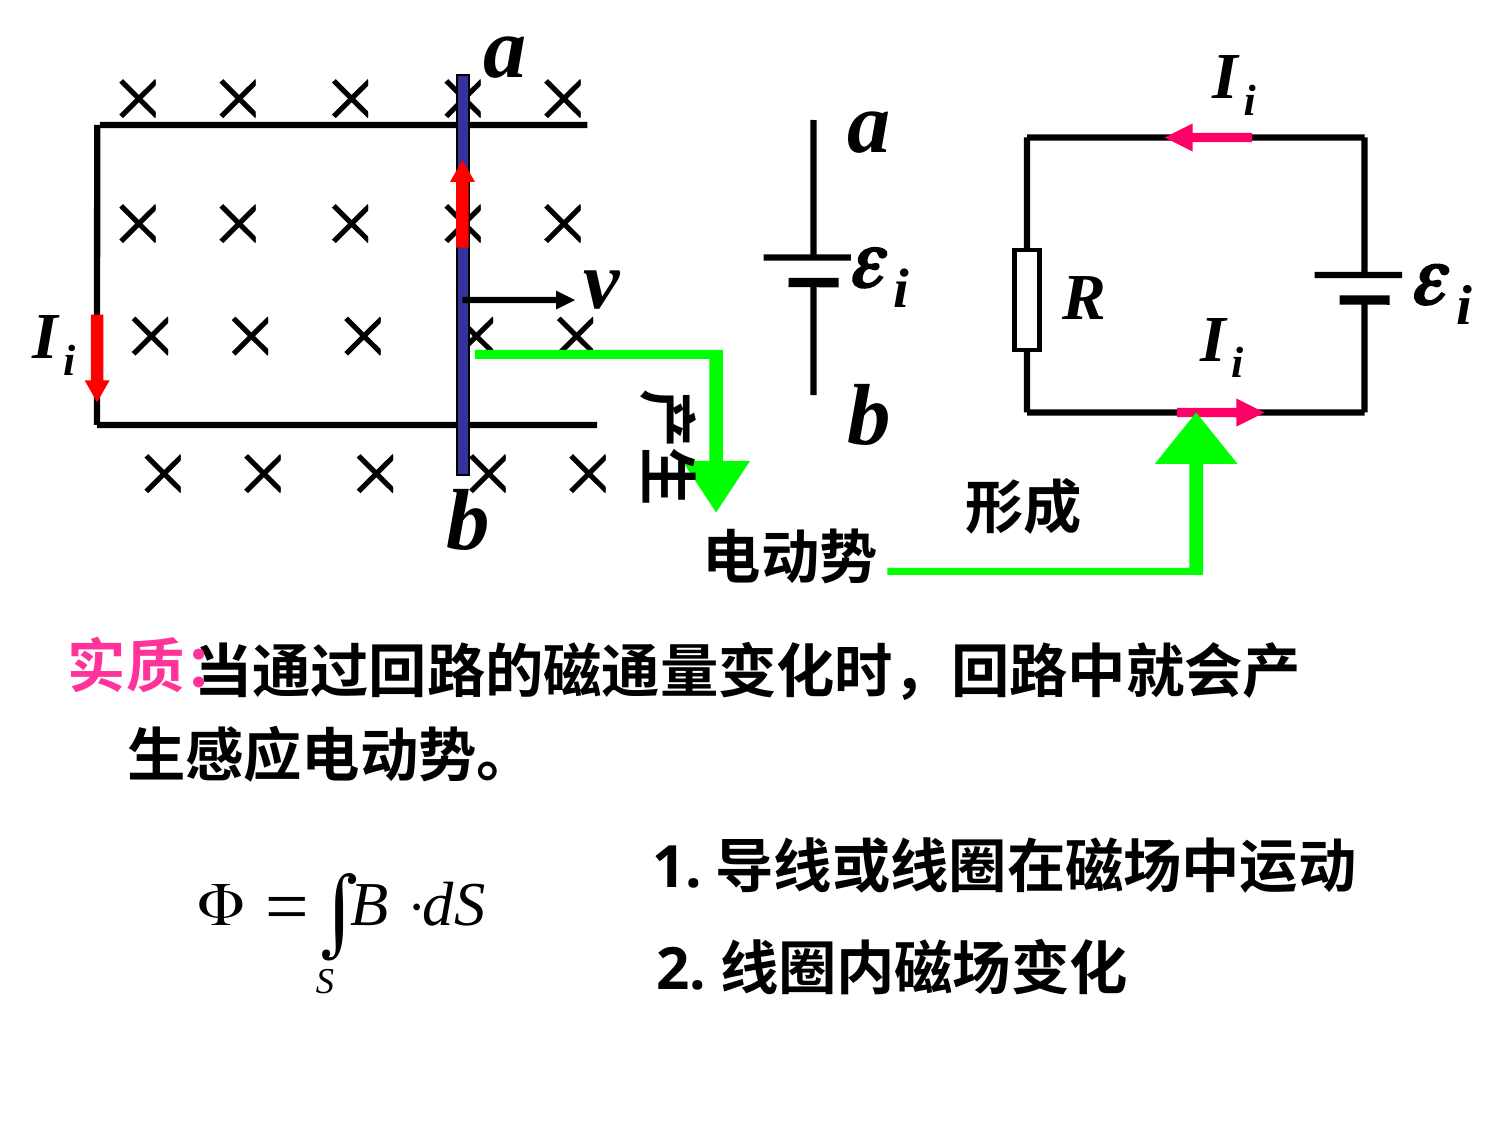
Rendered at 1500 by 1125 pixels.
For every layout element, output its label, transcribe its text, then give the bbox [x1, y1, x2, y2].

text_box 电动势 [688, 512, 893, 598]
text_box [763, 94, 925, 463]
text_box [462, 293, 574, 307]
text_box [188, 847, 502, 1009]
text_box [594, 349, 751, 513]
text_box [887, 413, 1238, 575]
text_box 2.线圈内磁场变化 [641, 923, 1143, 1009]
text_box [456, 363, 470, 449]
text_box 当通过回路的磁通量变化时，回路中就会产生感应电动势。 [112, 612, 1350, 796]
text_box 产生 [612, 375, 713, 506]
text_box [456, 251, 470, 312]
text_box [134, 449, 606, 500]
text_box 1.导线或线圈在磁场中运动 [637, 821, 1372, 907]
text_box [574, 237, 641, 325]
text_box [1014, 37, 1488, 413]
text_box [437, 474, 502, 568]
text_box 实质： [53, 621, 278, 707]
text_box [450, 160, 475, 199]
text_box [456, 125, 470, 171]
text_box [109, 74, 581, 125]
text_box [87, 314, 110, 403]
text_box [21, 297, 88, 386]
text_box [474, 19, 544, 95]
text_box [122, 312, 594, 363]
text_box 形成 [950, 462, 1097, 548]
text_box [109, 199, 581, 251]
